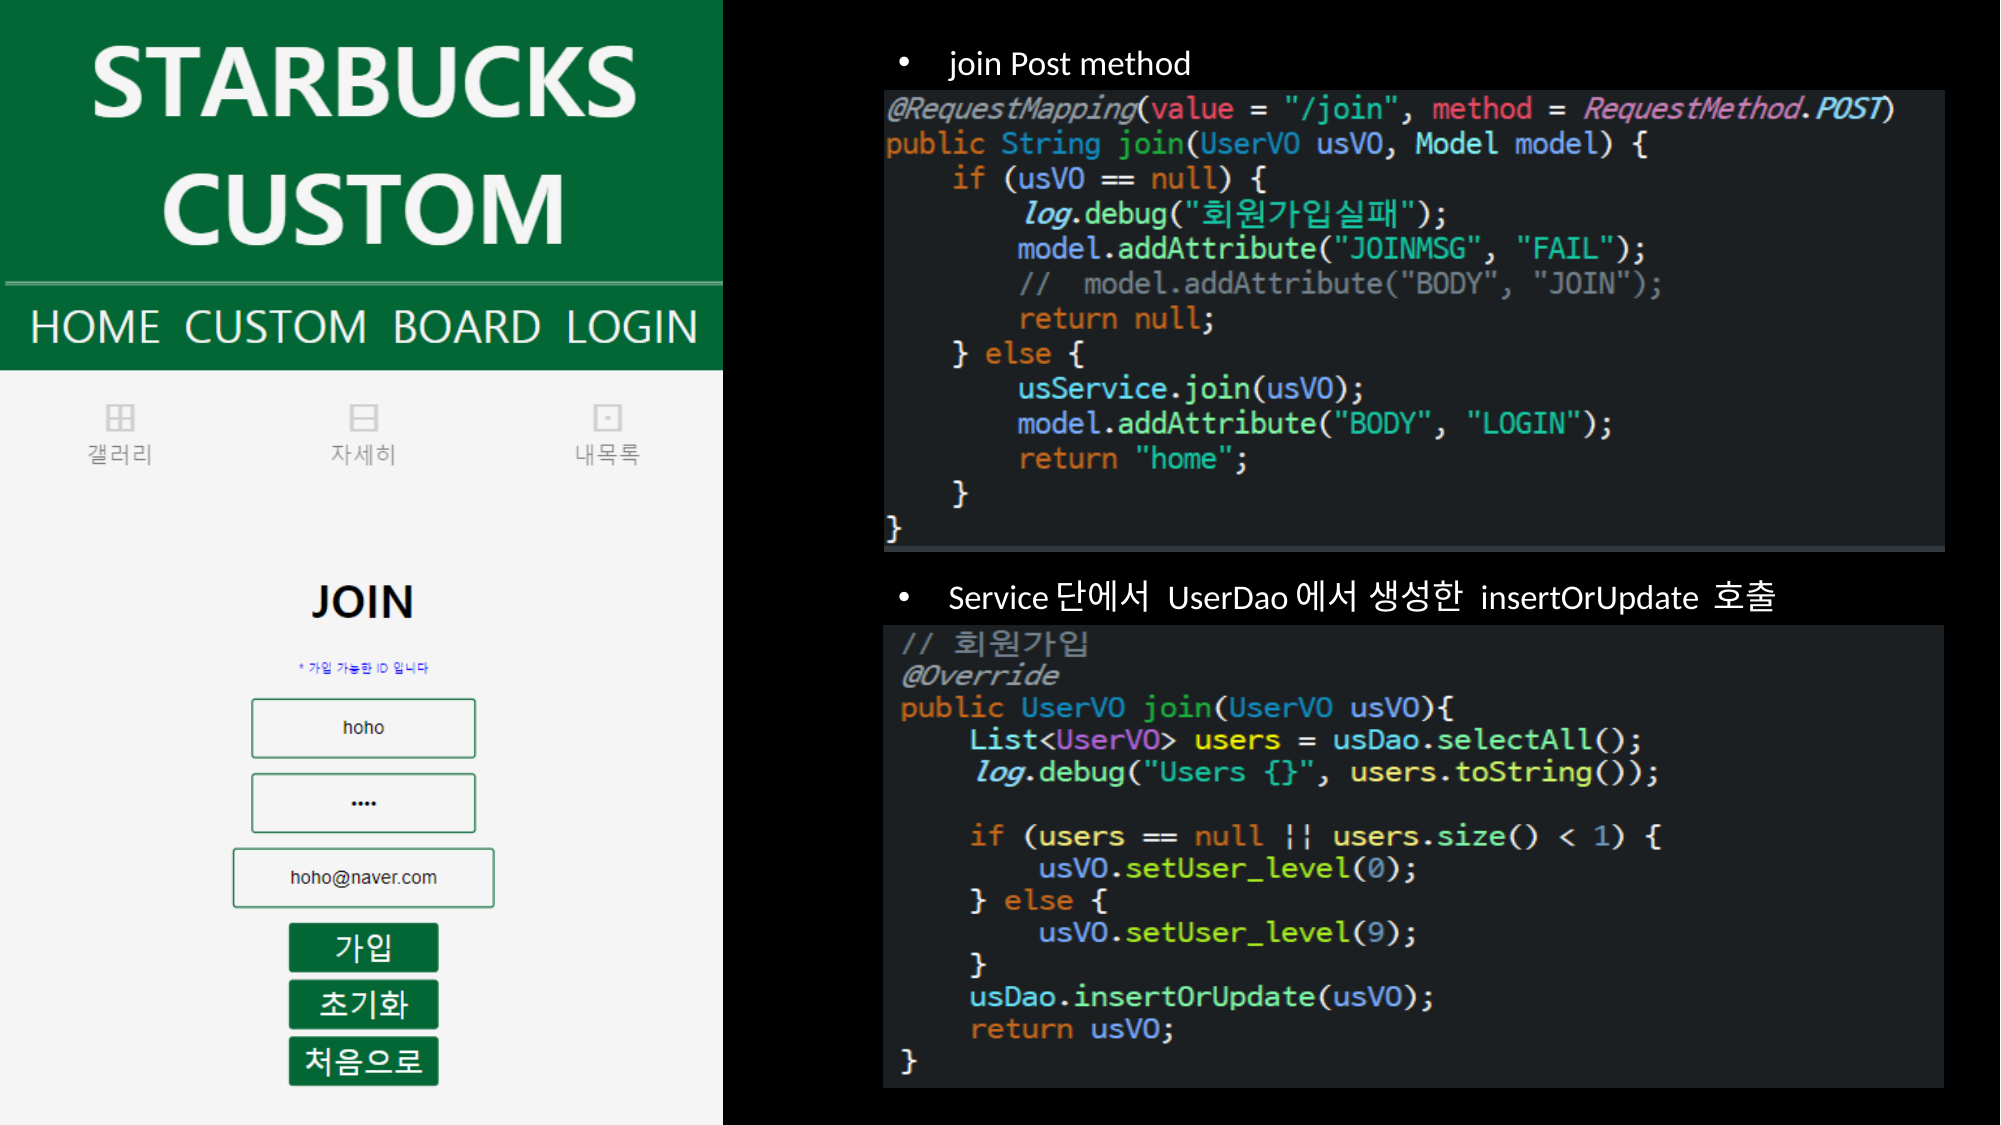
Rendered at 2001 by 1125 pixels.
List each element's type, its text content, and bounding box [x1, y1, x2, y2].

picture [883, 625, 1944, 1088]
text_box join Post method [883, 37, 1944, 90]
picture [883, 90, 1945, 552]
text_box Service단에서 UserDao에서 생성한 insertOrUpdate 호출 [883, 572, 1944, 625]
picture [0, 0, 723, 1125]
